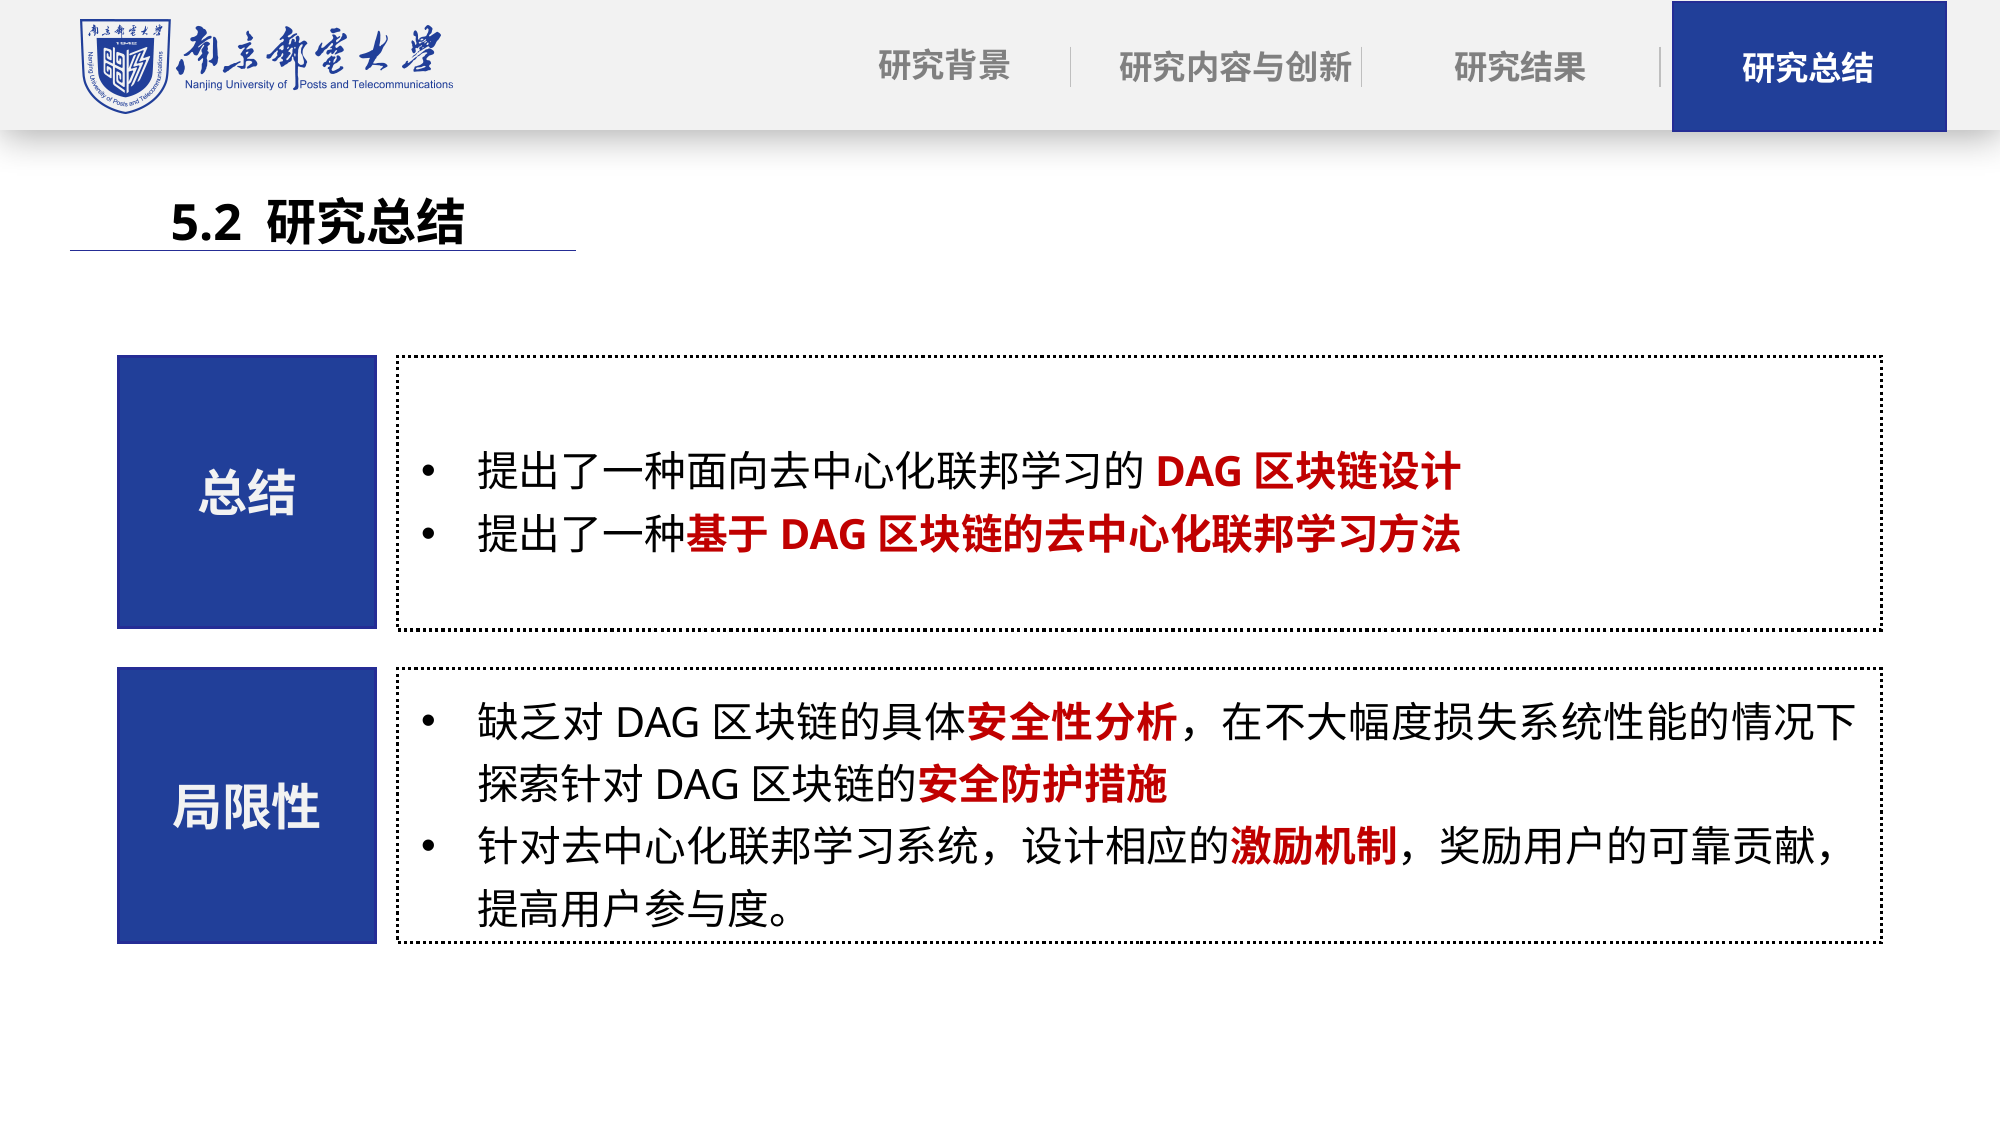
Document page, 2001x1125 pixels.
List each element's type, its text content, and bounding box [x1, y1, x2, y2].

text_box [0, 0, 2000, 131]
text_box 研究总结 [1698, 38, 1919, 95]
text_box 研究结果 [1384, 38, 1658, 94]
text_box 5.2 研究总结 [34, 182, 603, 259]
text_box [118, 356, 1882, 943]
picture [80, 19, 453, 114]
text_box 研究内容与创新 [1101, 38, 1371, 94]
text_box [1672, 1, 1947, 132]
text_box 研究背景 [834, 36, 1056, 93]
